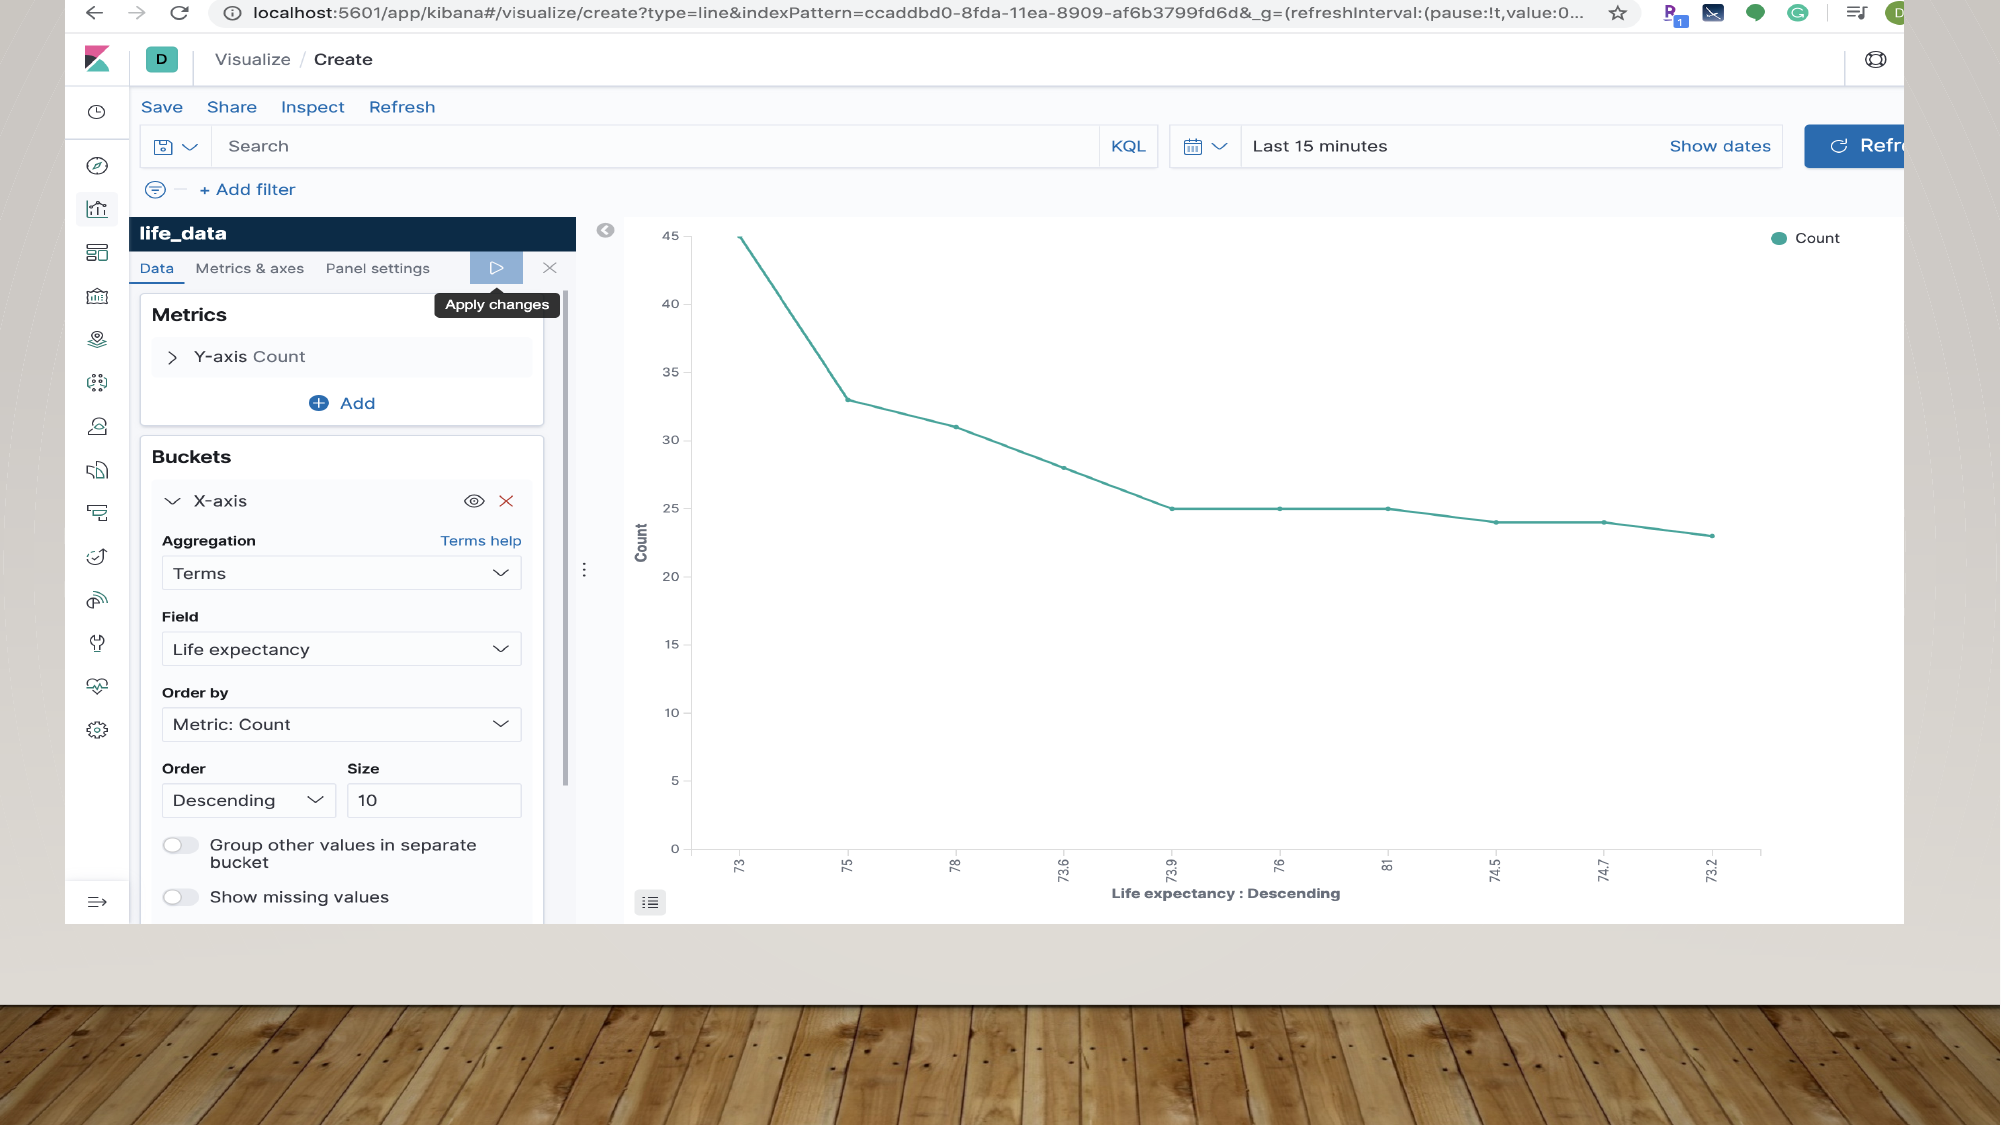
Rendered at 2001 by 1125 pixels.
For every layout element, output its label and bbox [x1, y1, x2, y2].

picture [0, 1005, 2000, 1125]
list [65, 0, 1904, 924]
